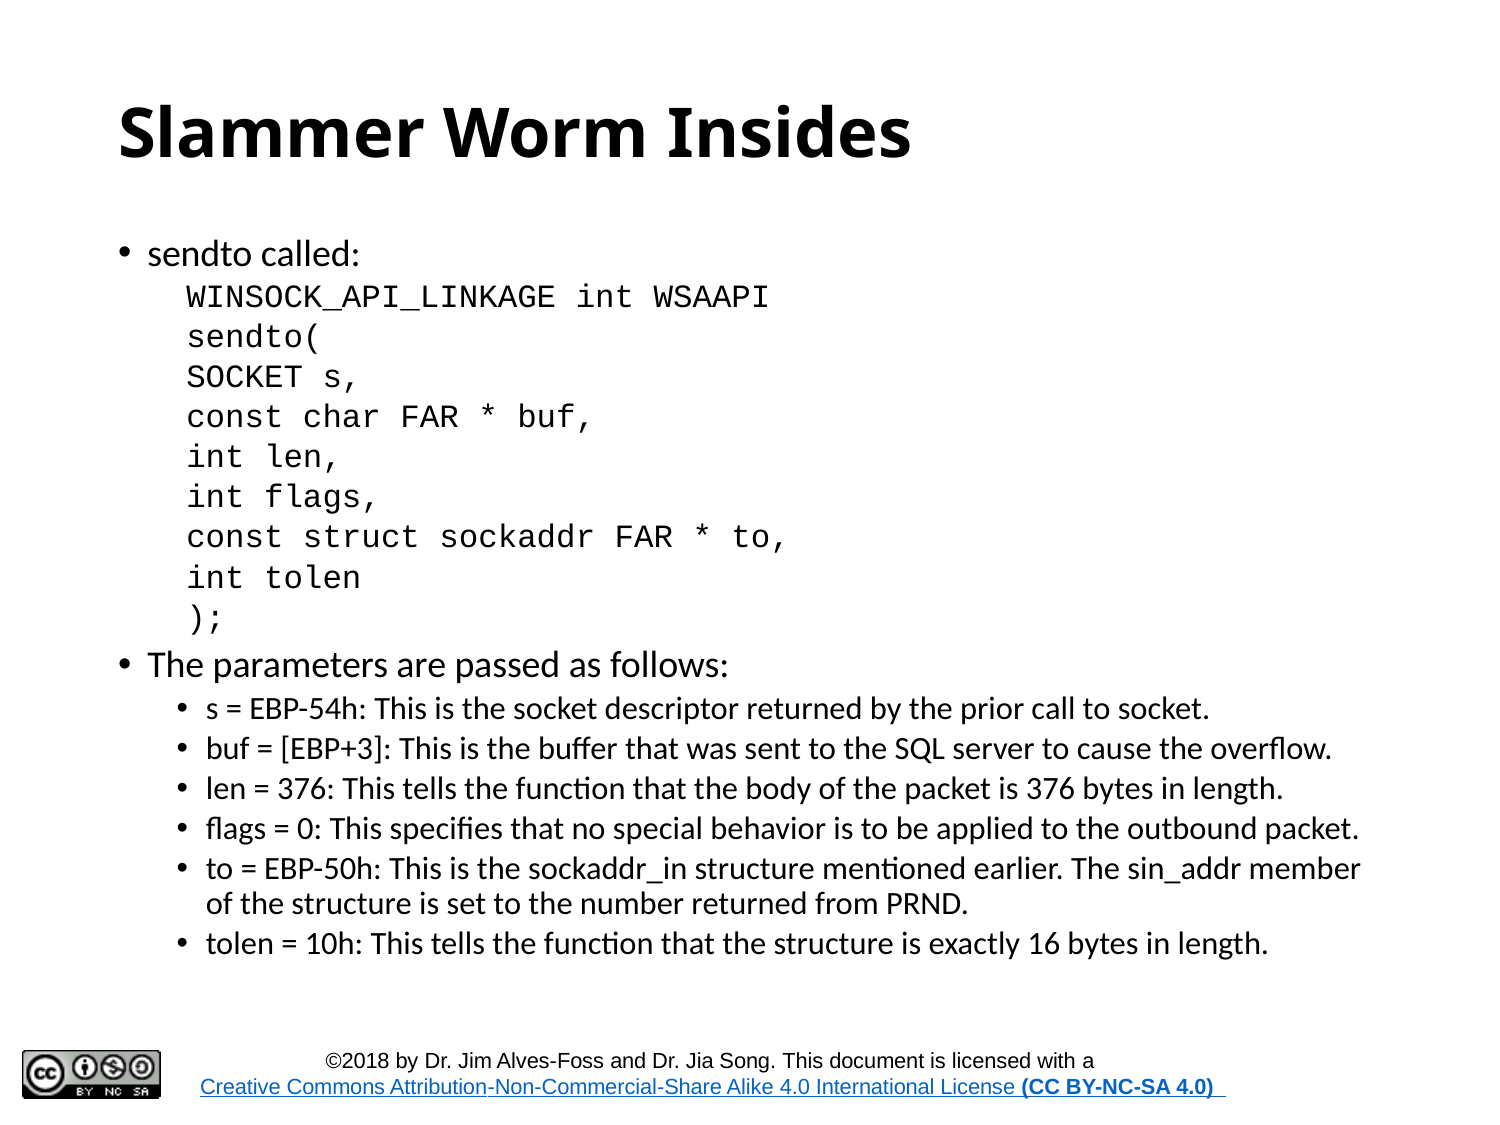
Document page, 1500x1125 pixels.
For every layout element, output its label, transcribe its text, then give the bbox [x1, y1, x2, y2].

title Slammer Worm Insides [102, 59, 1398, 211]
picture [22, 1050, 161, 1099]
list sendto called: WINSOCK_API_LINKAGE int WSAAPI sendto( SOCKET s, const char FAR * buf, int len, int flags, const struct sockaddr FAR * to, int tolen ); The parameters are passed as follows: s = EBP-54h: This is the socket descriptor returned by the prior call to socket. buf = [EBP+3]: This is the buffer that was sent to the SQL server to cause the overflow. len = 376: This tells the function that the body of the packet is 376 bytes in length. flags = 0: This specifies that no special behavior is to be applied to the outbound packet. to = EBP-50h: This is the sockaddr_in structure mentioned earlier. The sin_addr member of the structure is set to the number returned from PRND. tolen = 10h: This tells the function that the structure is exactly 16 bytes in length. [102, 225, 1398, 1014]
